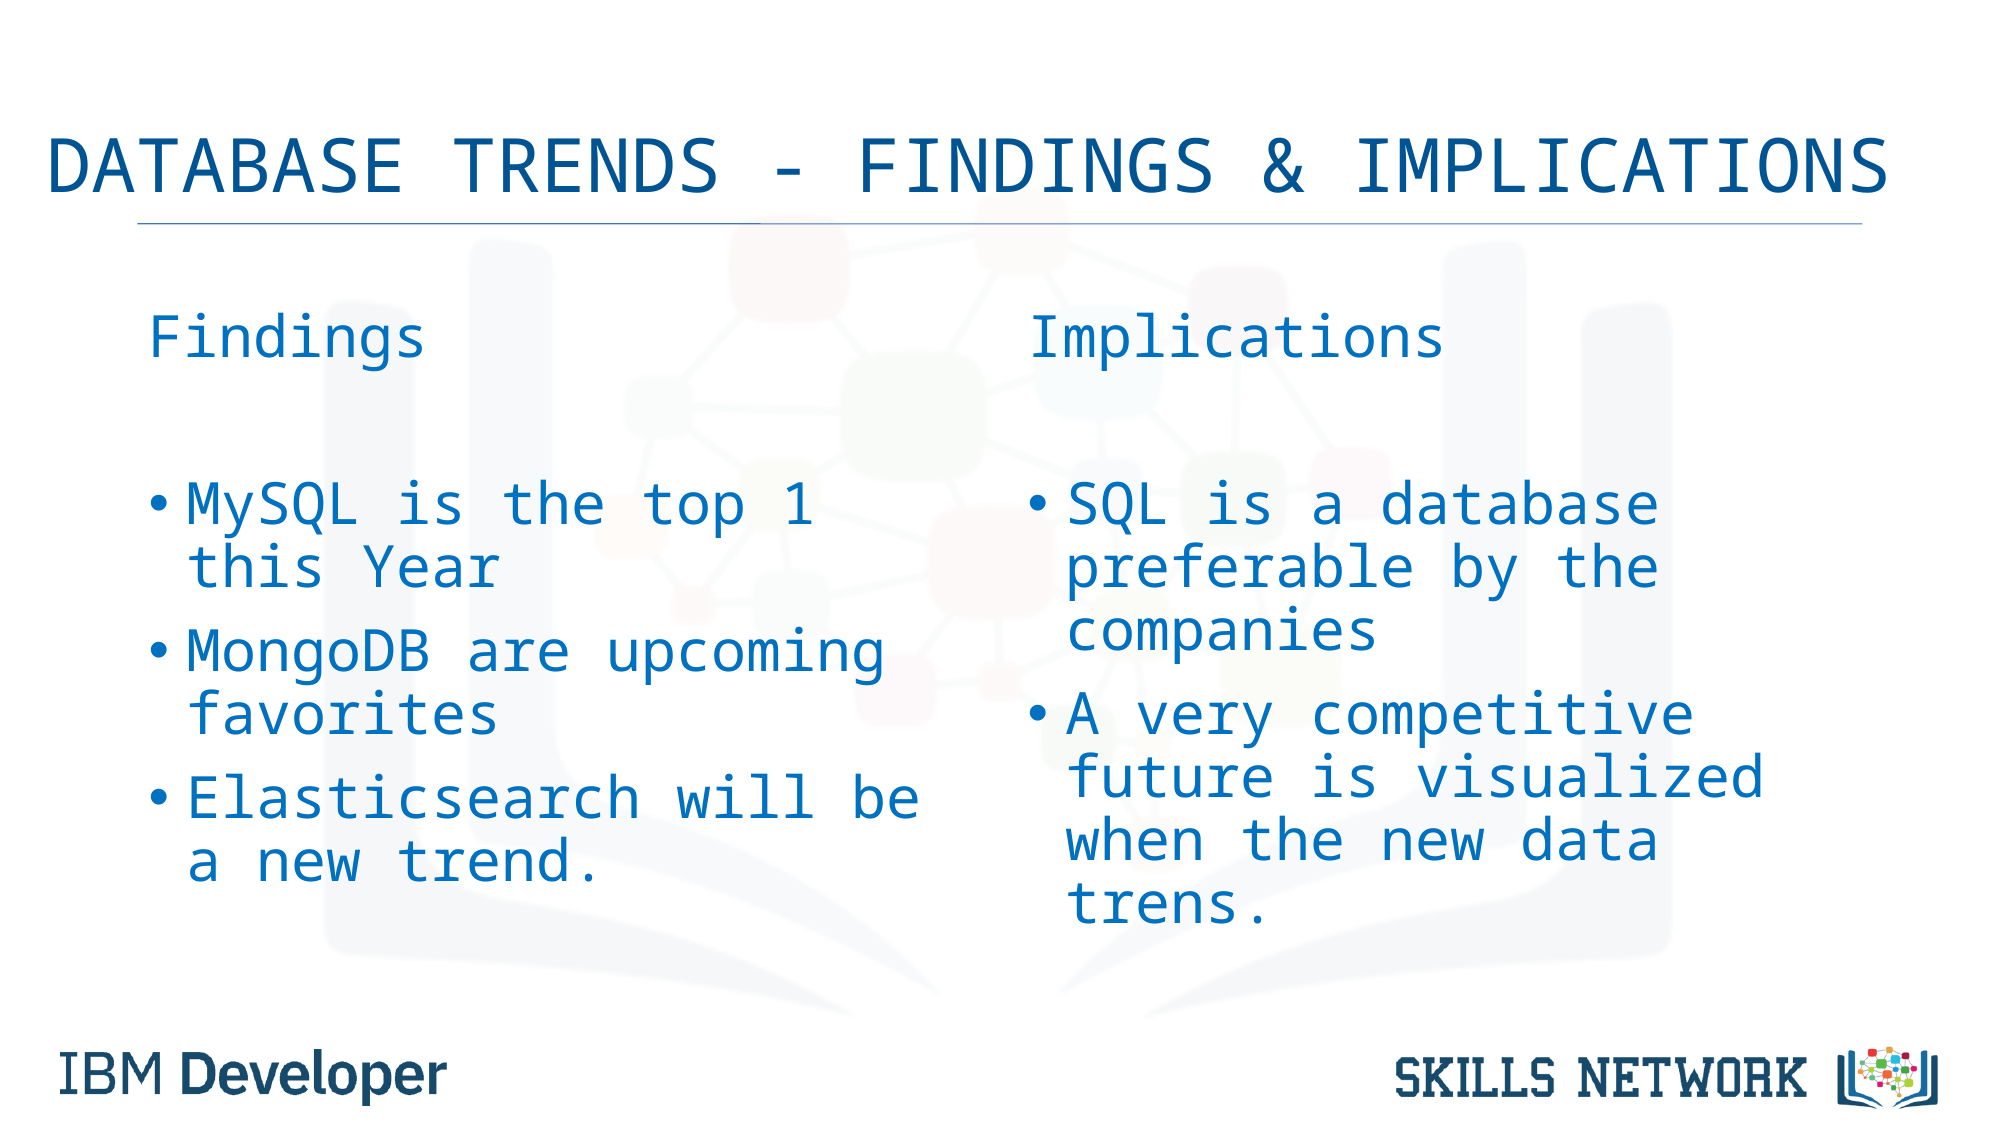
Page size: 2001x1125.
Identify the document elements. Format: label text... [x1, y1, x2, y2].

picture [55, 1045, 459, 1108]
picture [1390, 1045, 1945, 1111]
list Findings MySQL is the top 1 this Year MongoDB are upcoming favorites Elasticsearch will be a new trend. [133, 299, 984, 1014]
list Implications SQL is a database preferable by the companies A very competitive future is visualized when the new data trens. [1012, 299, 1863, 1014]
title DATABASE TRENDS - FINDINGS & IMPLICATIONS [31, 59, 1947, 278]
